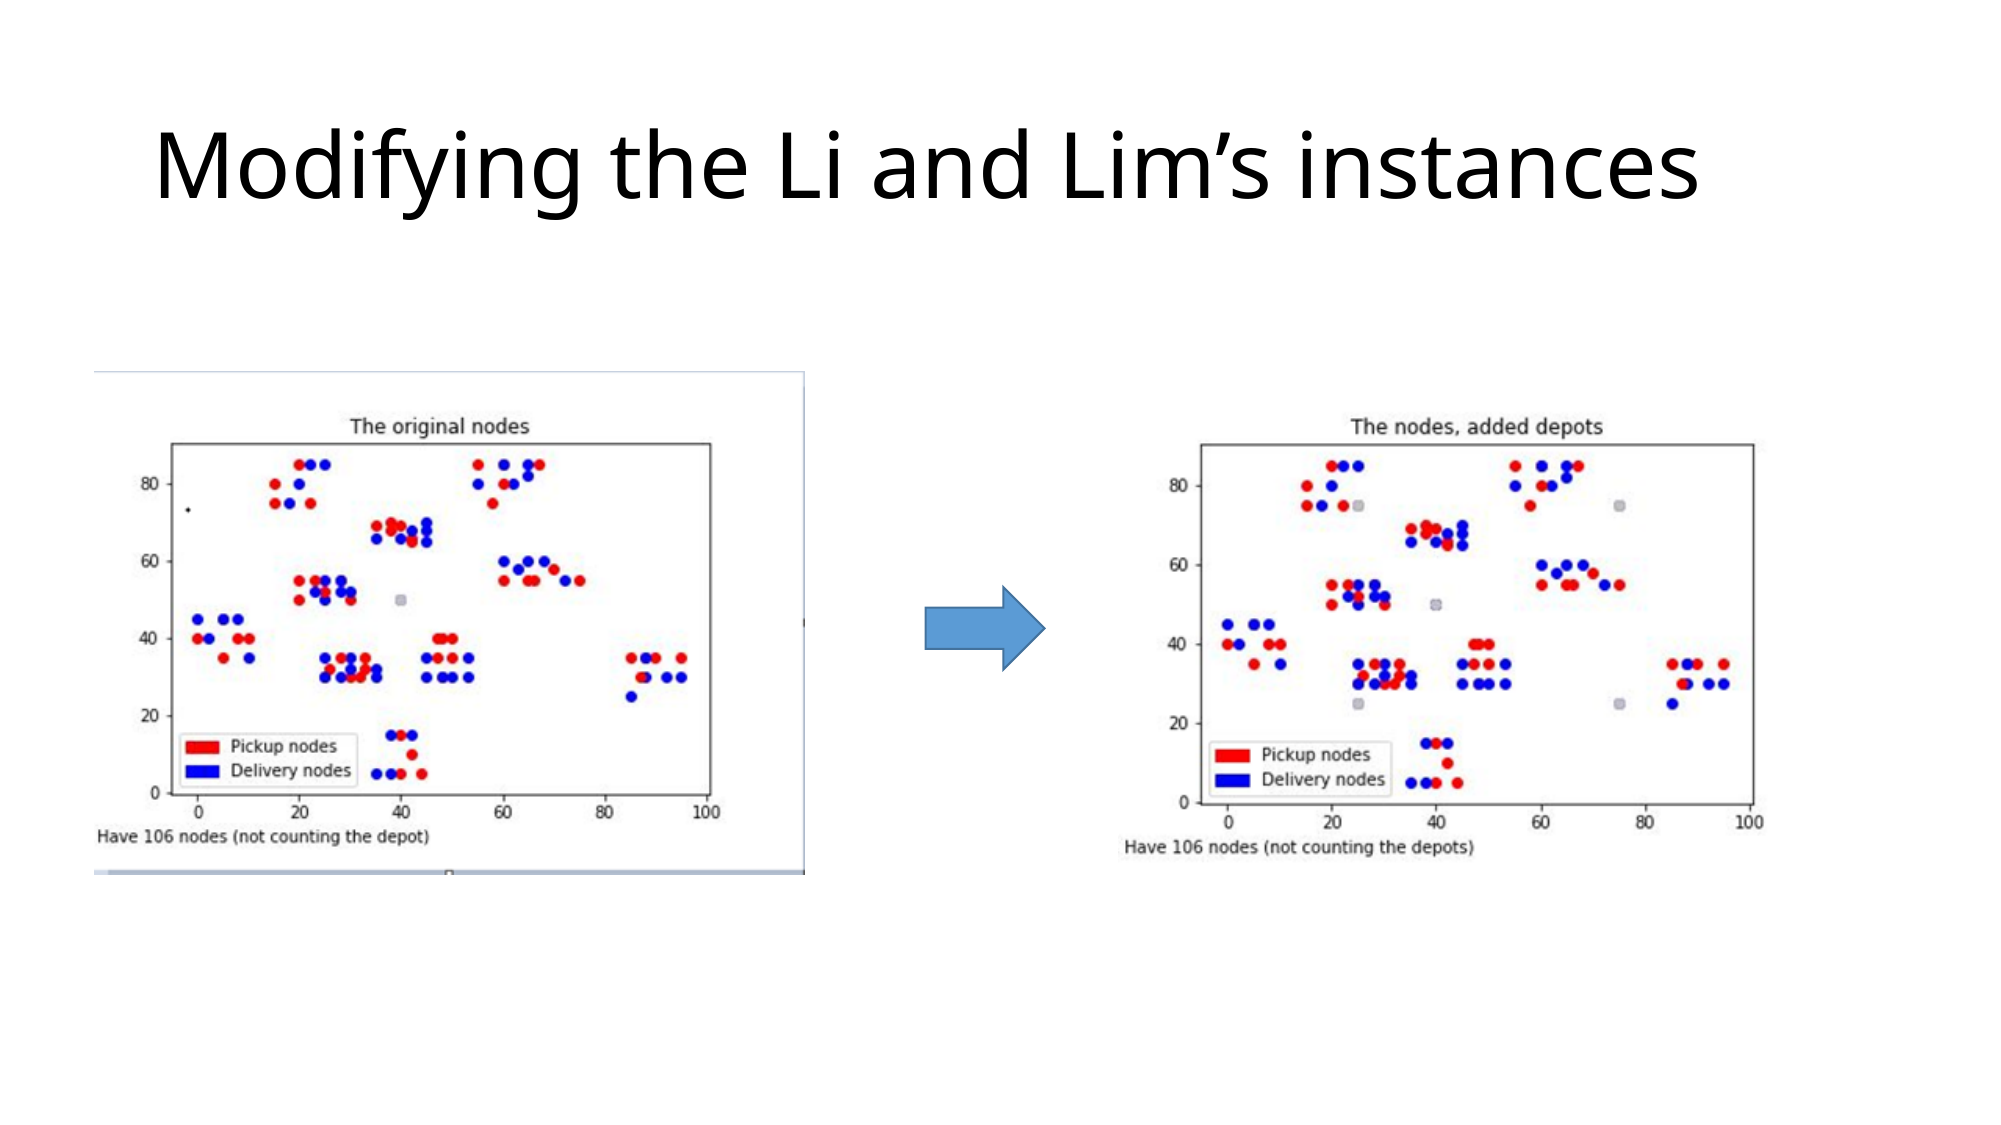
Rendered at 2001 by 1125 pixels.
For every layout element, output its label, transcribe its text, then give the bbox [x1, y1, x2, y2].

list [94, 371, 805, 875]
title Modifying the Li and Lim’s instances [137, 59, 1863, 278]
picture [1118, 403, 1839, 875]
text_box [924, 584, 1046, 672]
